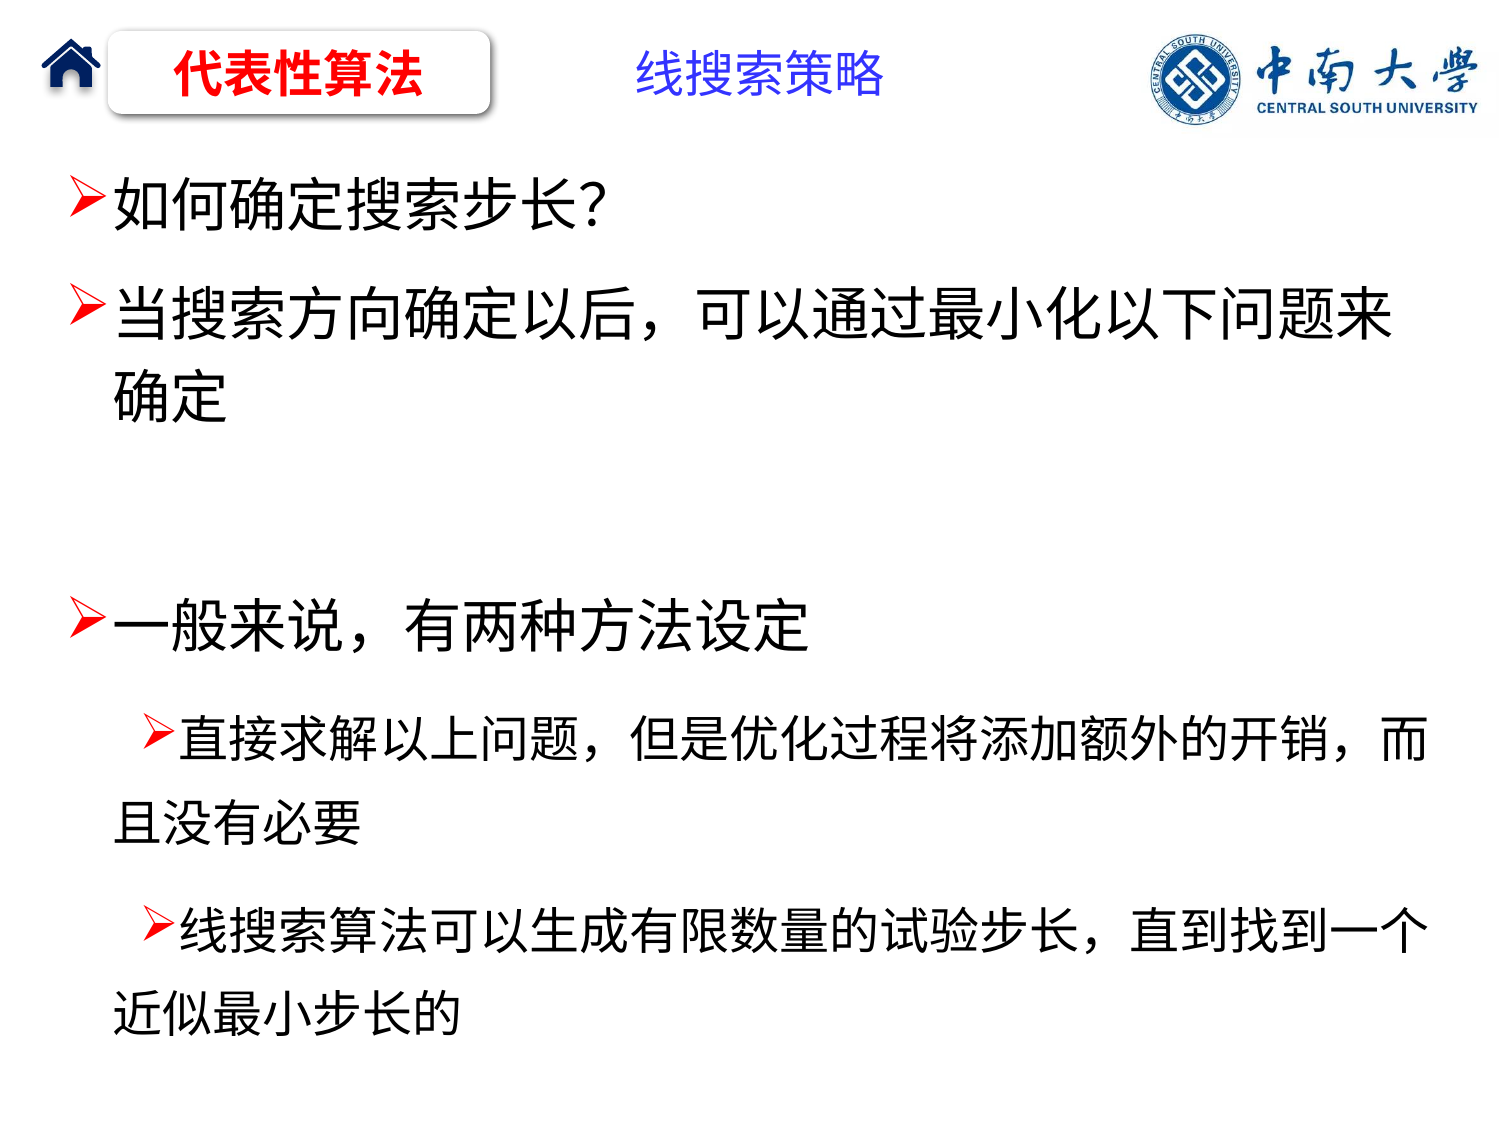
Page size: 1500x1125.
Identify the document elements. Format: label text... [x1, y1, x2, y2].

picture [1135, 22, 1499, 138]
text_box 线搜索策略 [620, 35, 1022, 110]
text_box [41, 30, 491, 115]
